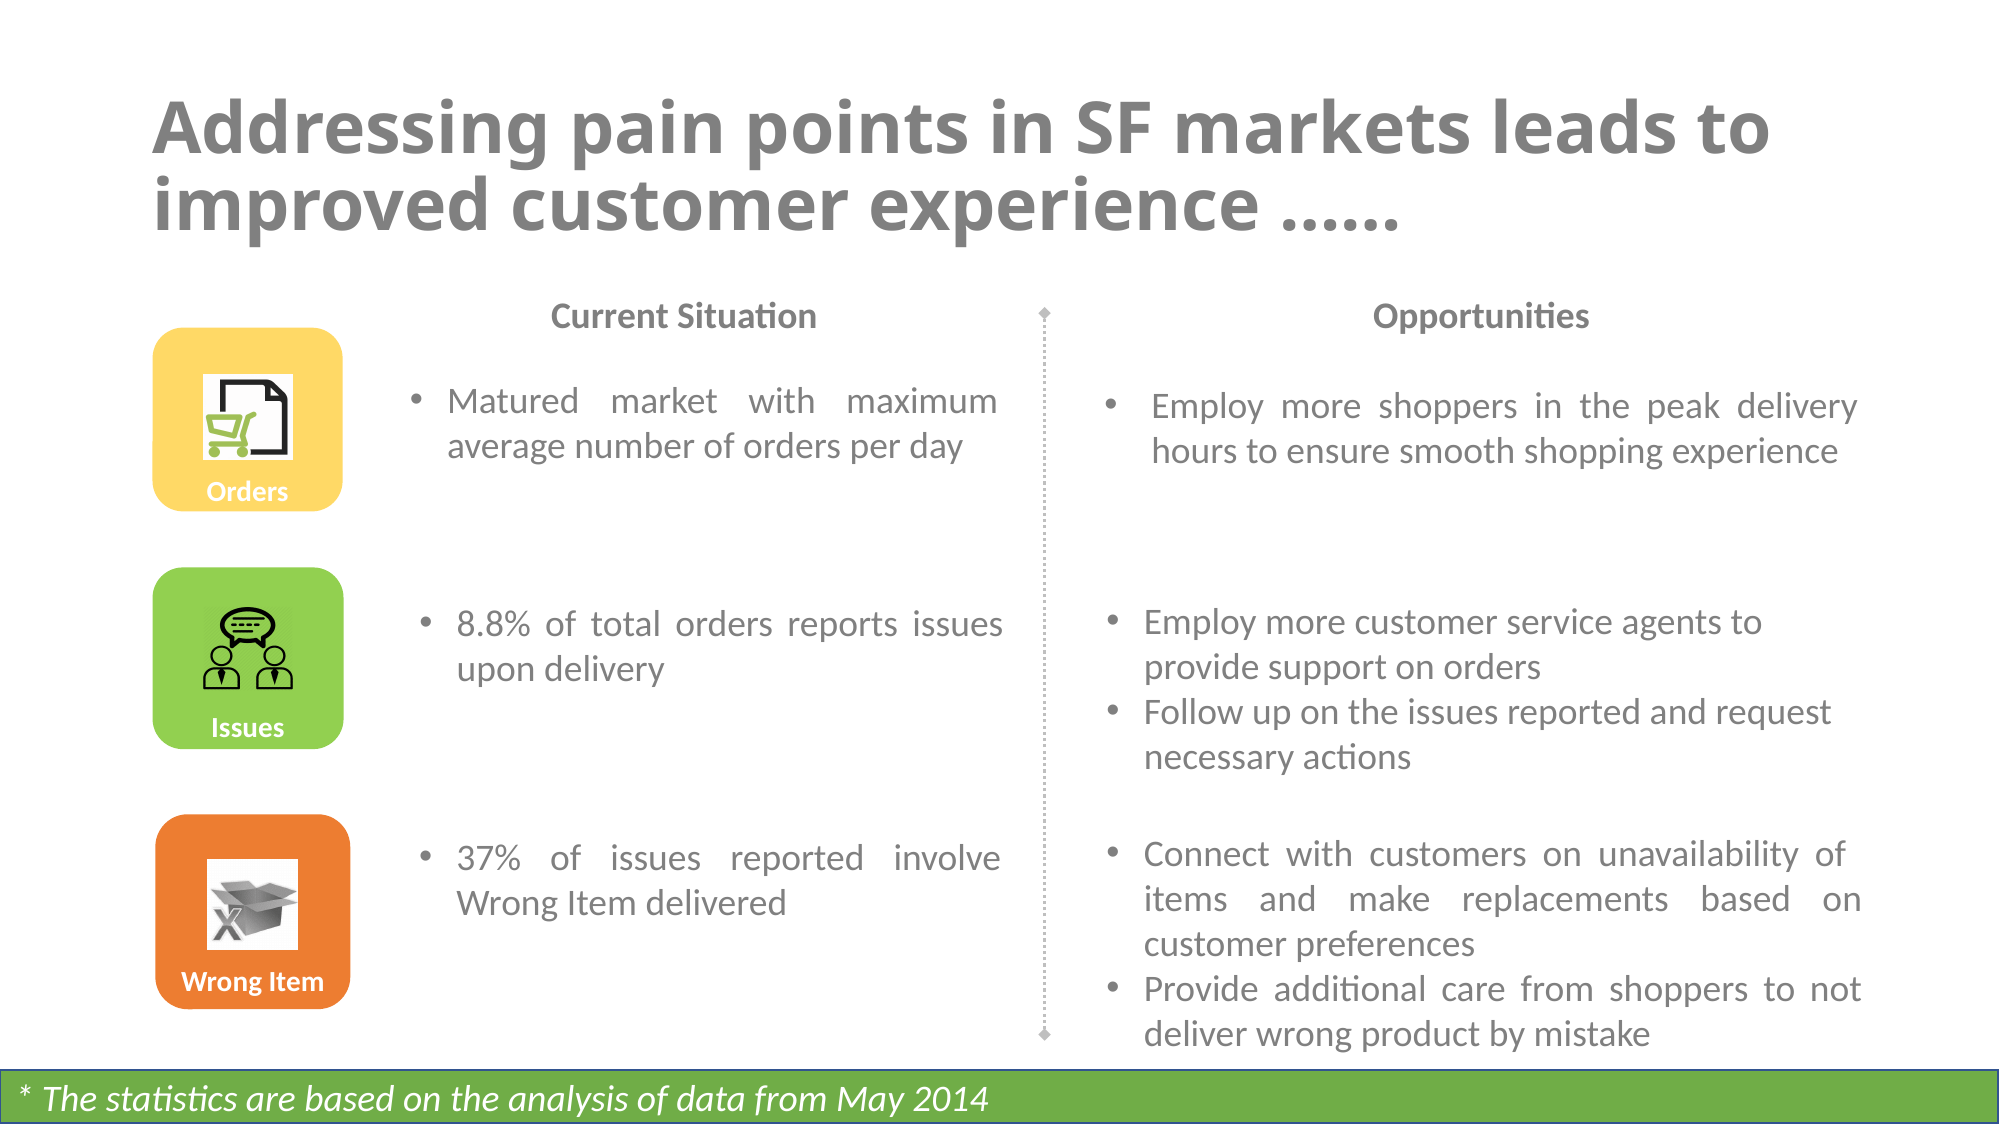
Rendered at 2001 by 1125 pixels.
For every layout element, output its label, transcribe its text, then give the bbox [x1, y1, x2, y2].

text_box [155, 814, 1878, 1065]
text_box * The statistics are based on the analysis of data from May 2014 [0, 1069, 1999, 1124]
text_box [1045, 567, 1878, 814]
text_box Current Situation [346, 286, 1023, 327]
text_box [1045, 327, 1874, 512]
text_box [152, 327, 1044, 512]
text_box Opportunities [1143, 286, 1820, 327]
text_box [152, 567, 1044, 832]
title Addressing pain points in SF markets leads to improved customer experience …… [137, 59, 1863, 278]
